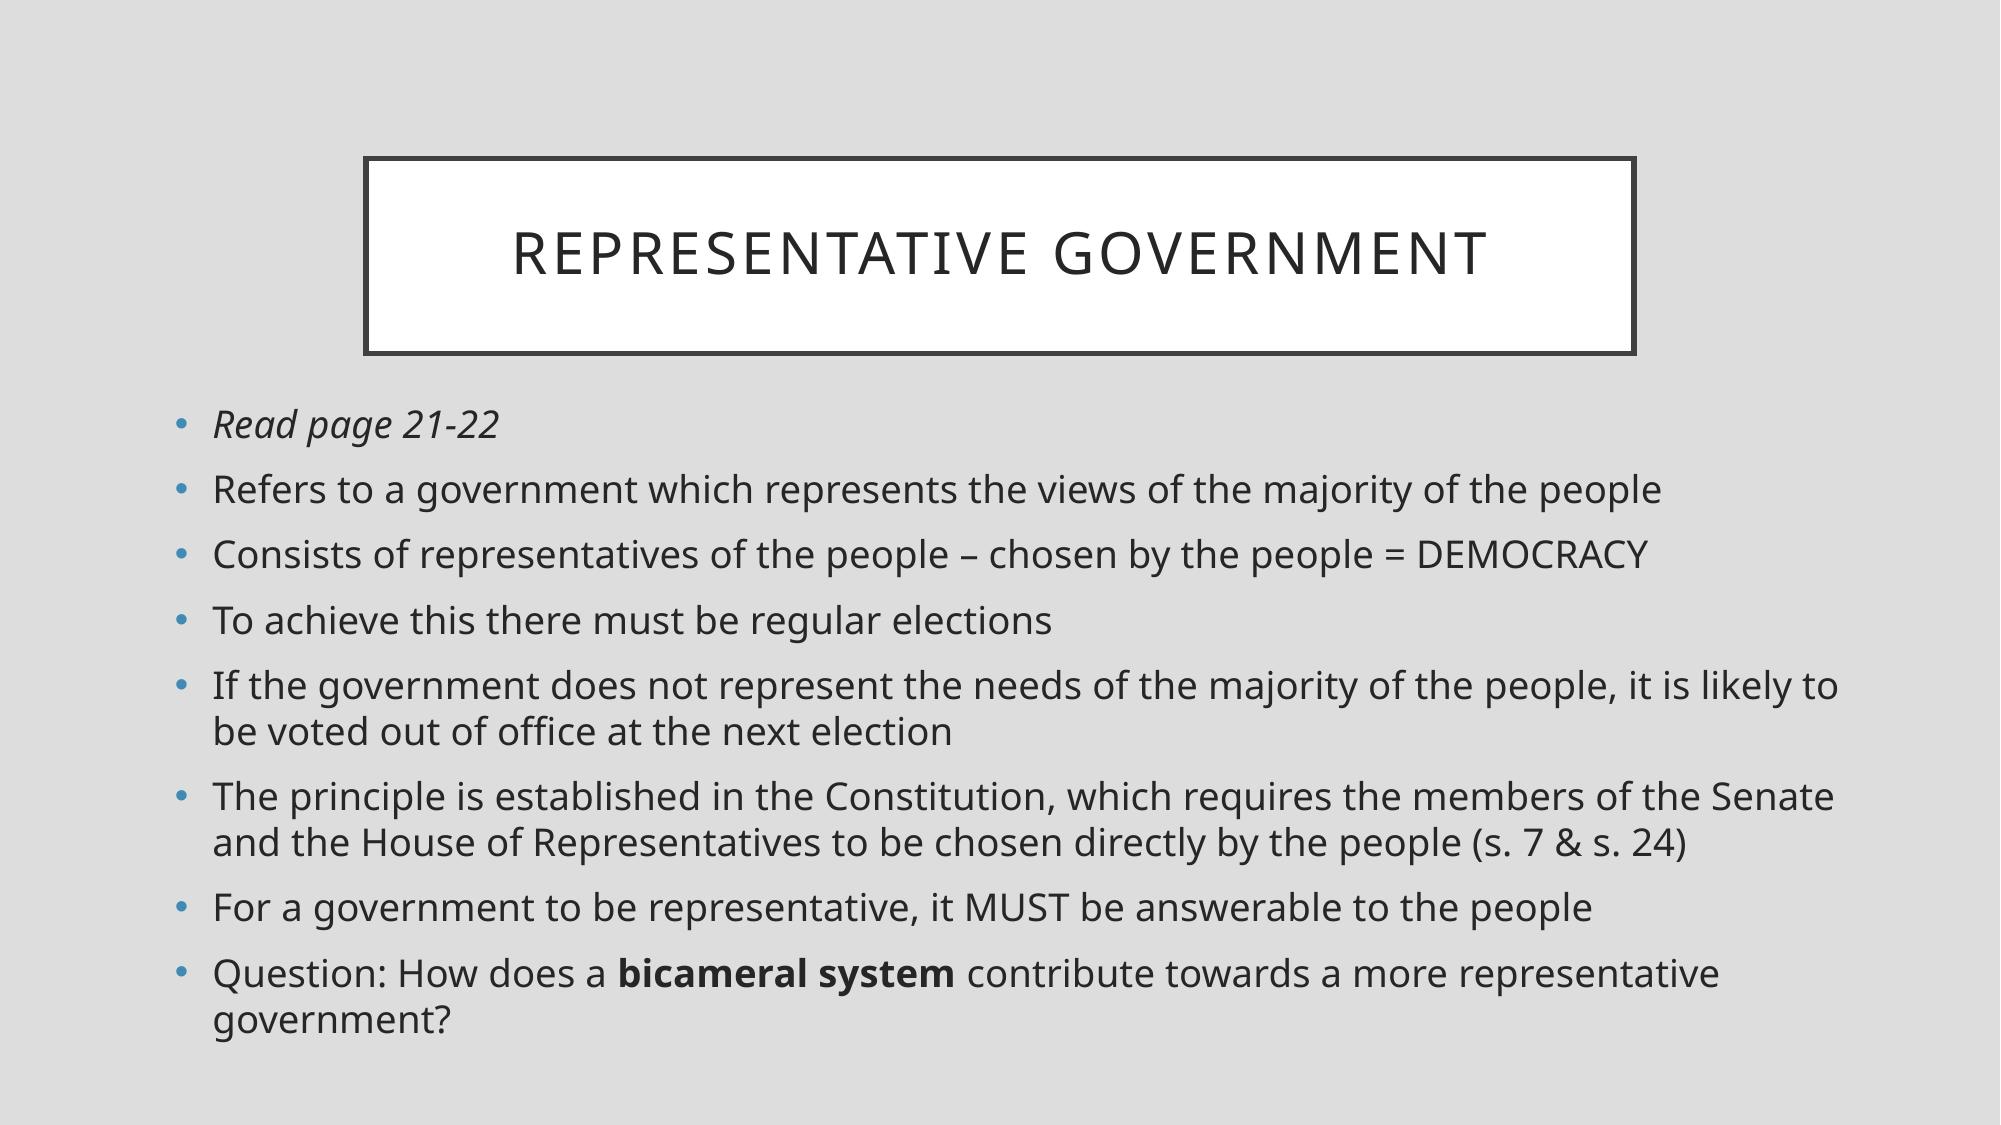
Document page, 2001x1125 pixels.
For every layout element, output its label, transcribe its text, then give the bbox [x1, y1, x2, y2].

title REPRESENTATIVE GOVERNMENT [363, 156, 1637, 356]
list Read page 21-22 Refers to a government which represents the views of the majority of the people Consists of representatives of the people – chosen by the people = DEMOCRACY To achieve this there must be regular elections If the government does not represent the needs of the majority of the people, it is likely to be voted out of office at the next election The principle is established in the Constitution, which requires the members of the Senate and the House of Representatives to be chosen directly by the people (s. 7 & s. 24) For a government to be representative, it MUST be answerable to the people Question: How does a bicameral system contribute towards a more representative government? [160, 392, 1873, 1049]
